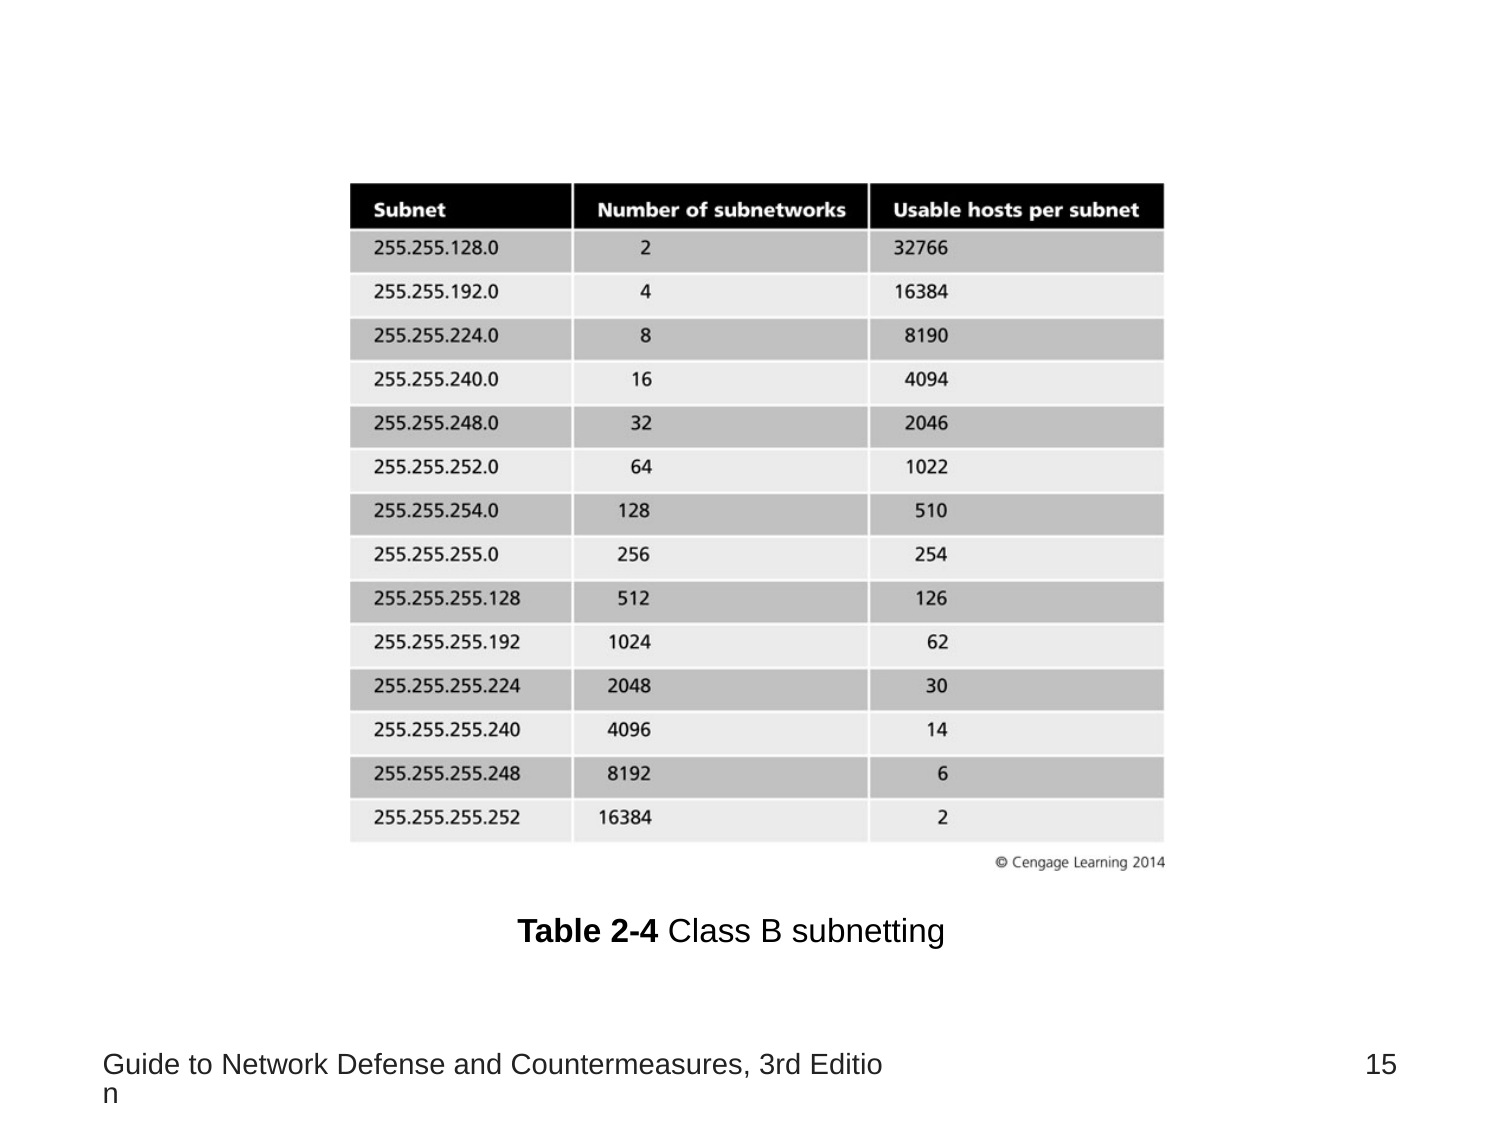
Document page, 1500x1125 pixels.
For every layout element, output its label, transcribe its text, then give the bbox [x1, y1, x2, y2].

text_box Table 2-4 Class B subnetting [502, 901, 961, 957]
footer Guide to Network Defense and Countermeasures, 3rd Edition [87, 1037, 913, 1100]
slide_number 15 [1287, 1037, 1413, 1100]
picture [349, 182, 1165, 871]
